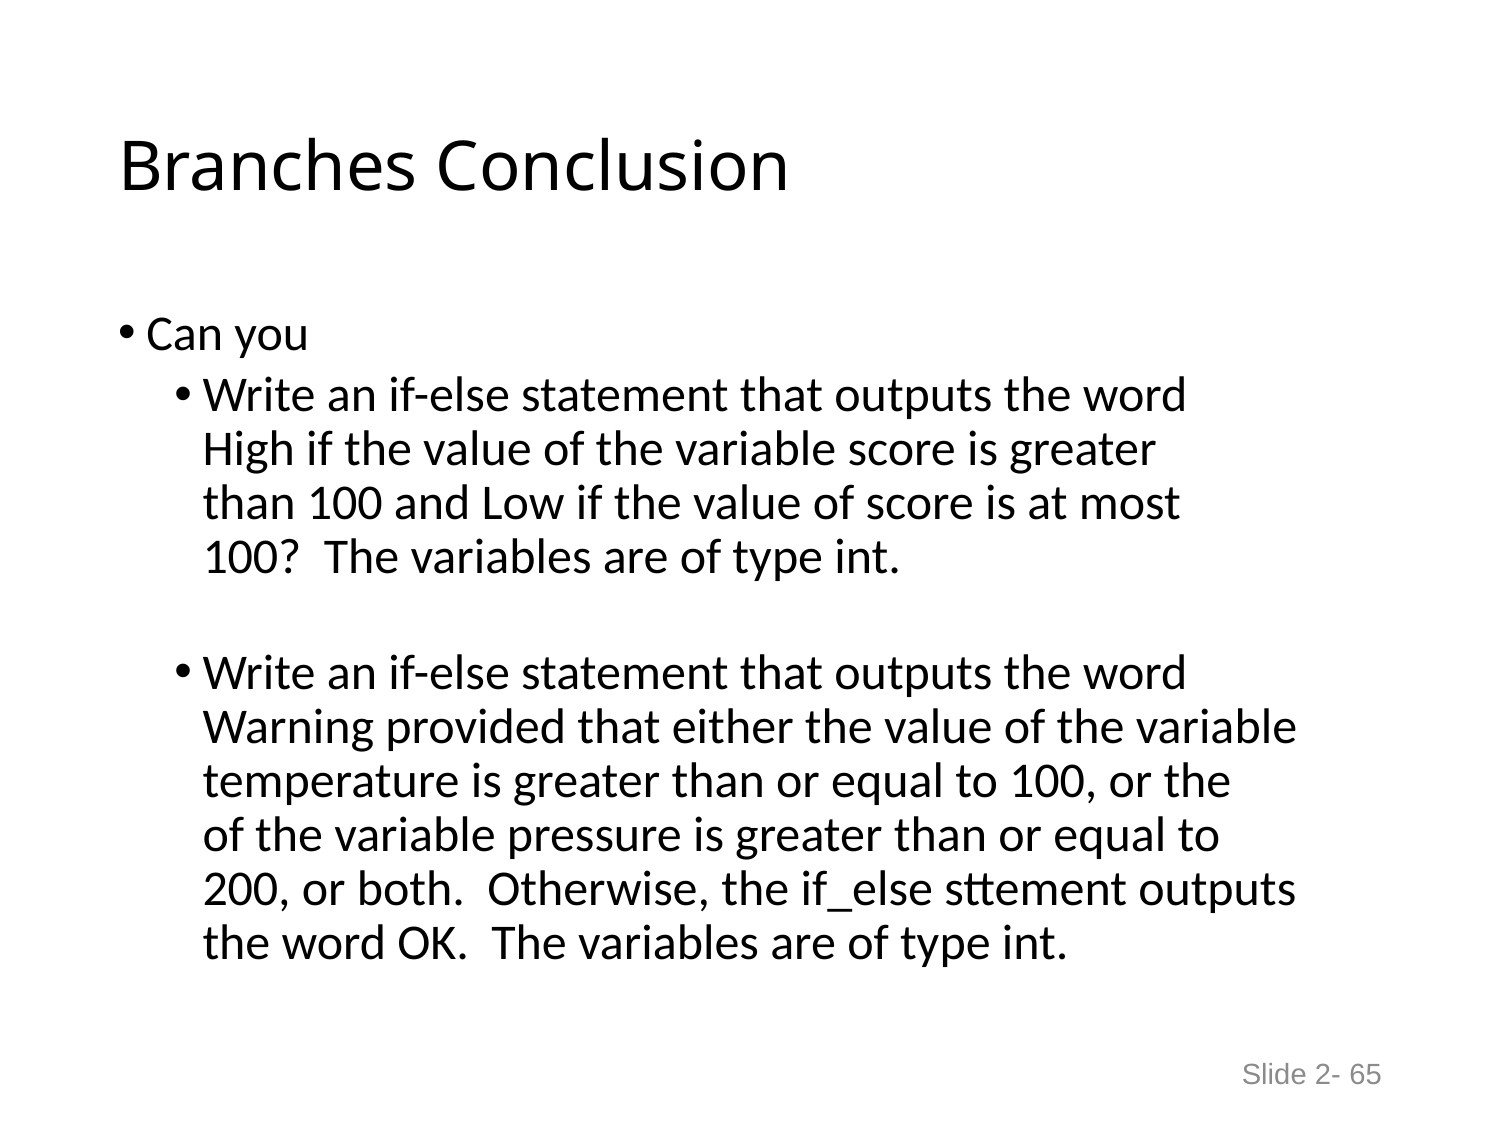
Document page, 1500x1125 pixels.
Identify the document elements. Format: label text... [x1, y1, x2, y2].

title Branches Conclusion [103, 59, 1397, 278]
slide_number Slide 2- 65 [1059, 1042, 1397, 1103]
list Can you Write an if-else statement that outputs the word High if the value of the variable score is greater than 100 and Low if the value of score is at most 100? The variables are of type int. Write an if-else statement that outputs the word Warning provided that either the value of the variable temperature is greater than or equal to 100, or the of the variable pressure is greater than or equal to 200, or both. Otherwise, the if_else sttement outputs the word OK. The variables are of type int. [103, 299, 1397, 1014]
